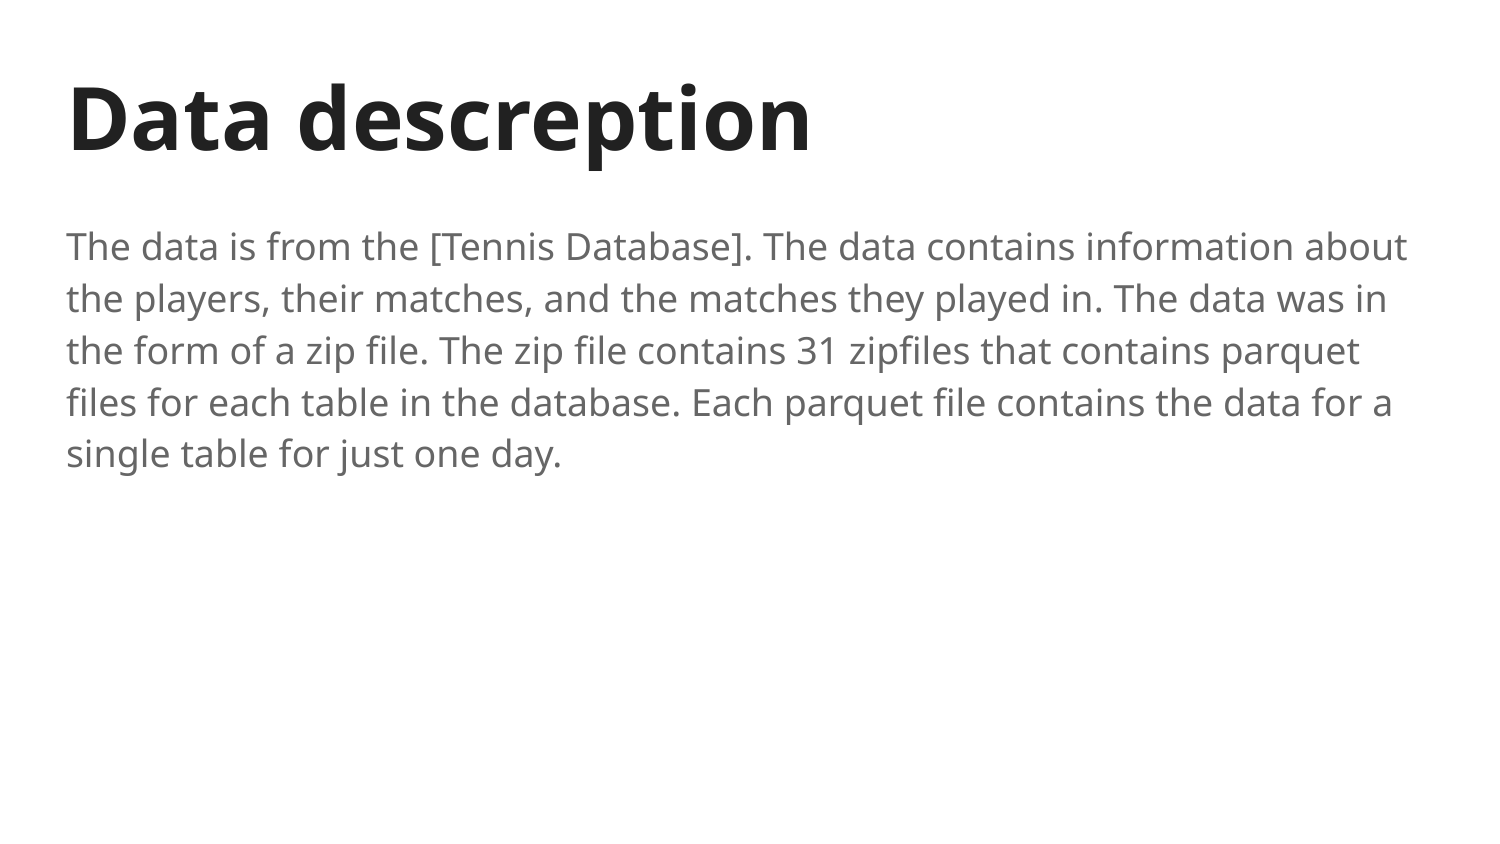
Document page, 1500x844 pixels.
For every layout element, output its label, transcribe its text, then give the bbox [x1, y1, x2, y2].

title Data descreption [51, 48, 1449, 180]
list The data is from the [Tennis Database]. The data contains information about the players, their matches, and the matches they played in. The data was in the form of a zip file. The zip file contains 31 zipfiles that contains parquet files for each table in the database. Each parquet file contains the data for a single table for just one day. [51, 201, 1449, 750]
